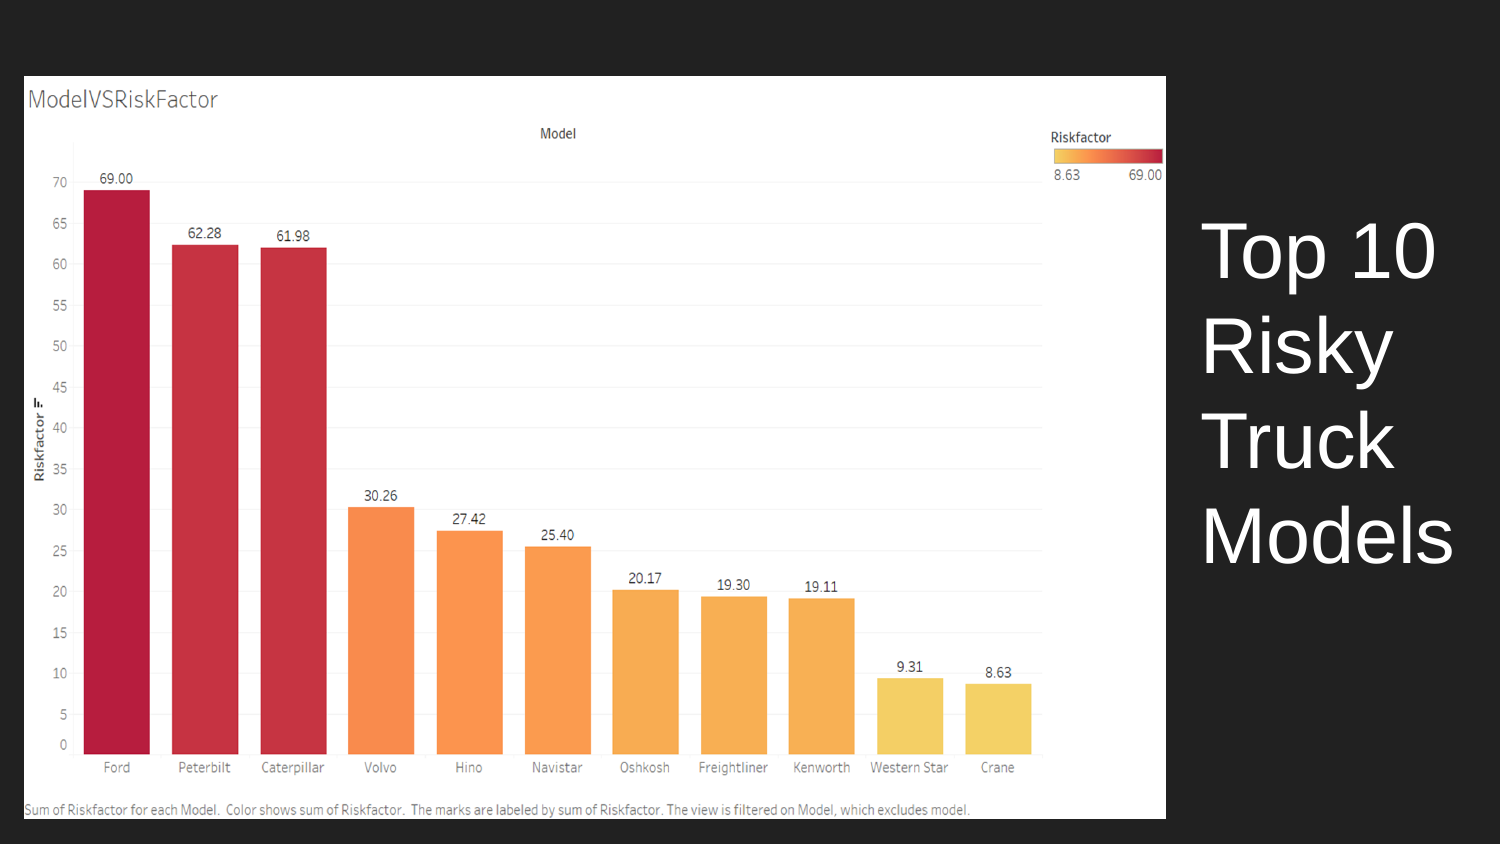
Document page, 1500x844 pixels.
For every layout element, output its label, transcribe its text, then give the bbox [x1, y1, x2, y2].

text_box Top 10 Risky Truck Models [1185, 183, 1483, 594]
picture [24, 76, 1166, 819]
